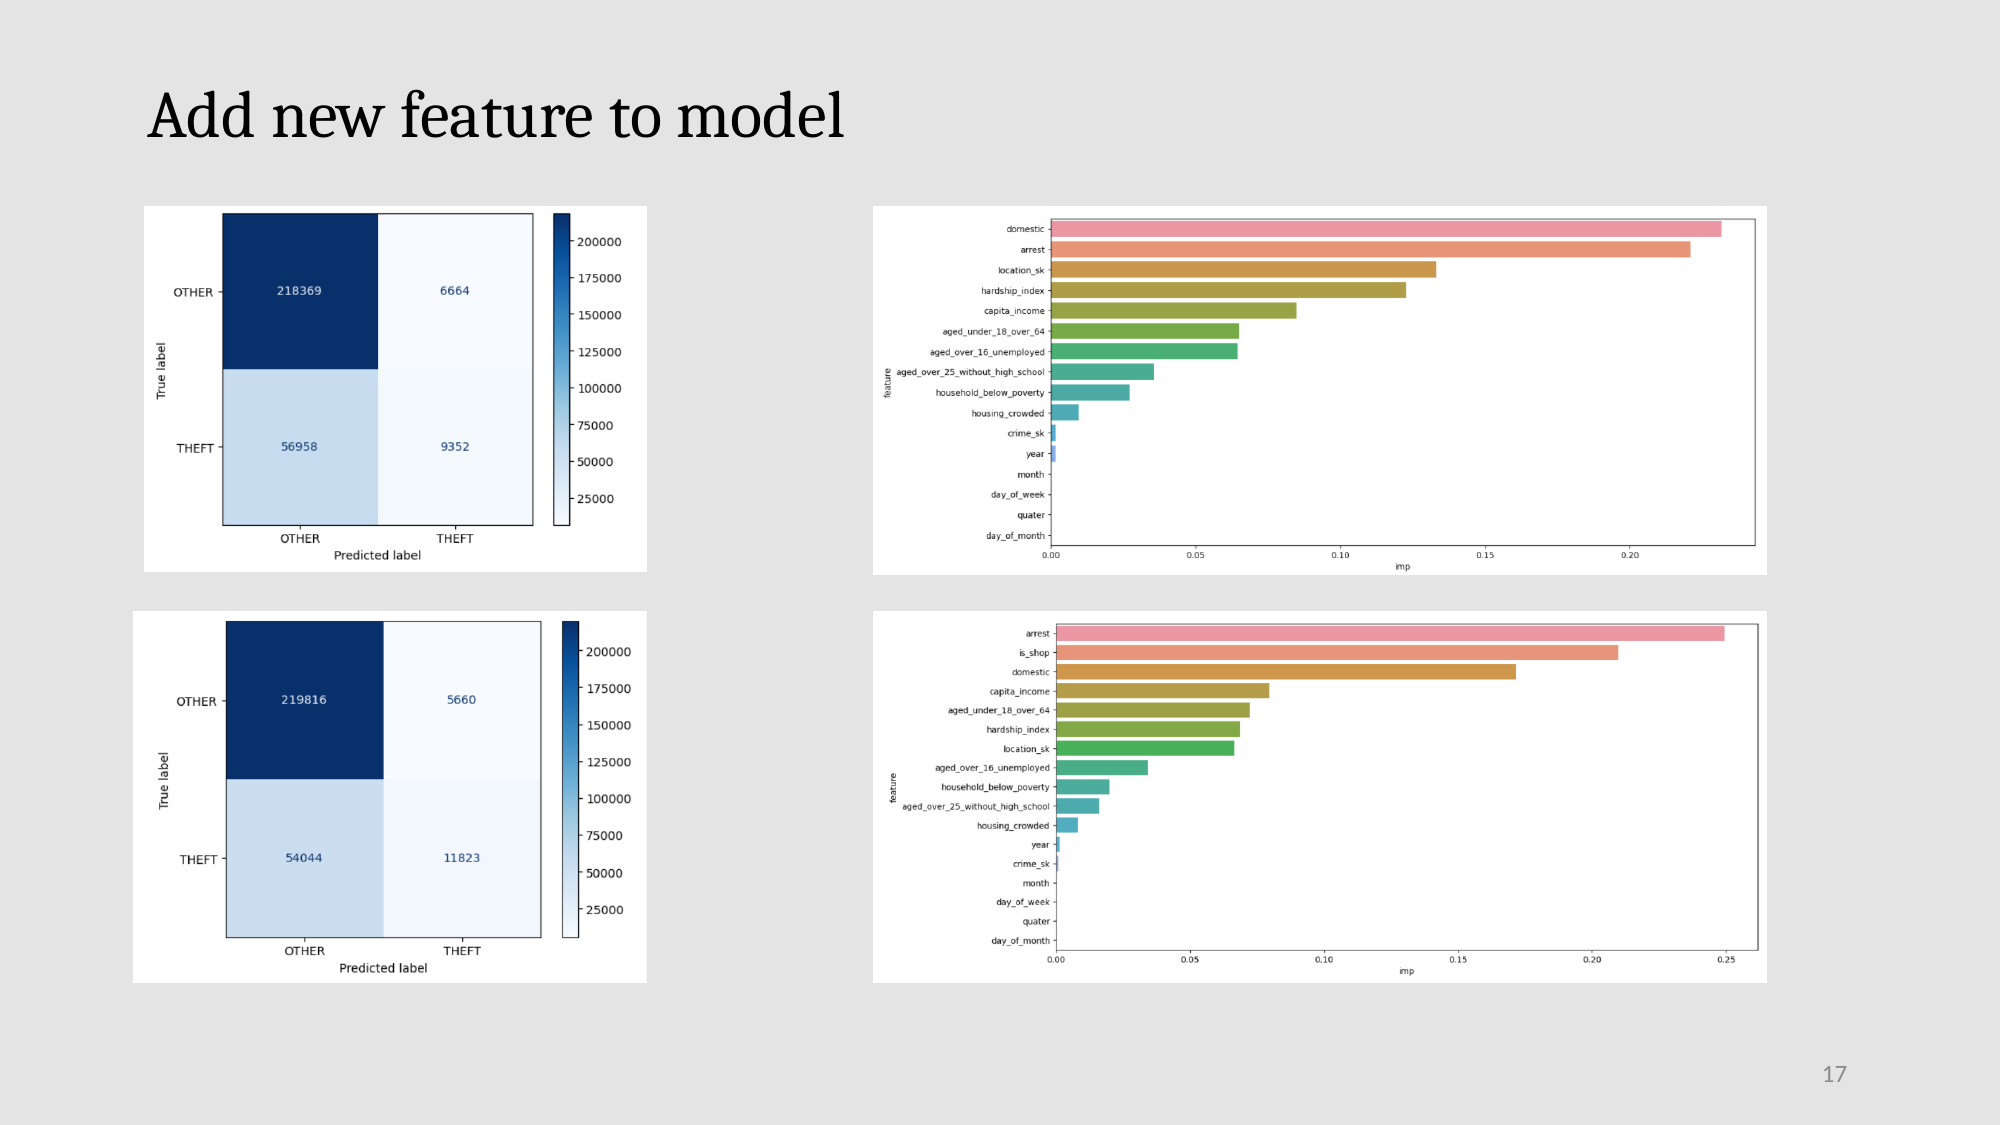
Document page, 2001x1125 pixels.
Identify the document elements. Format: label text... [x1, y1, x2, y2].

text_box Add new feature to model [132, 63, 1271, 159]
picture [132, 611, 647, 983]
picture [873, 206, 1767, 575]
picture [873, 611, 1767, 983]
slide_number 17 [1412, 1042, 1863, 1103]
picture [144, 206, 647, 572]
